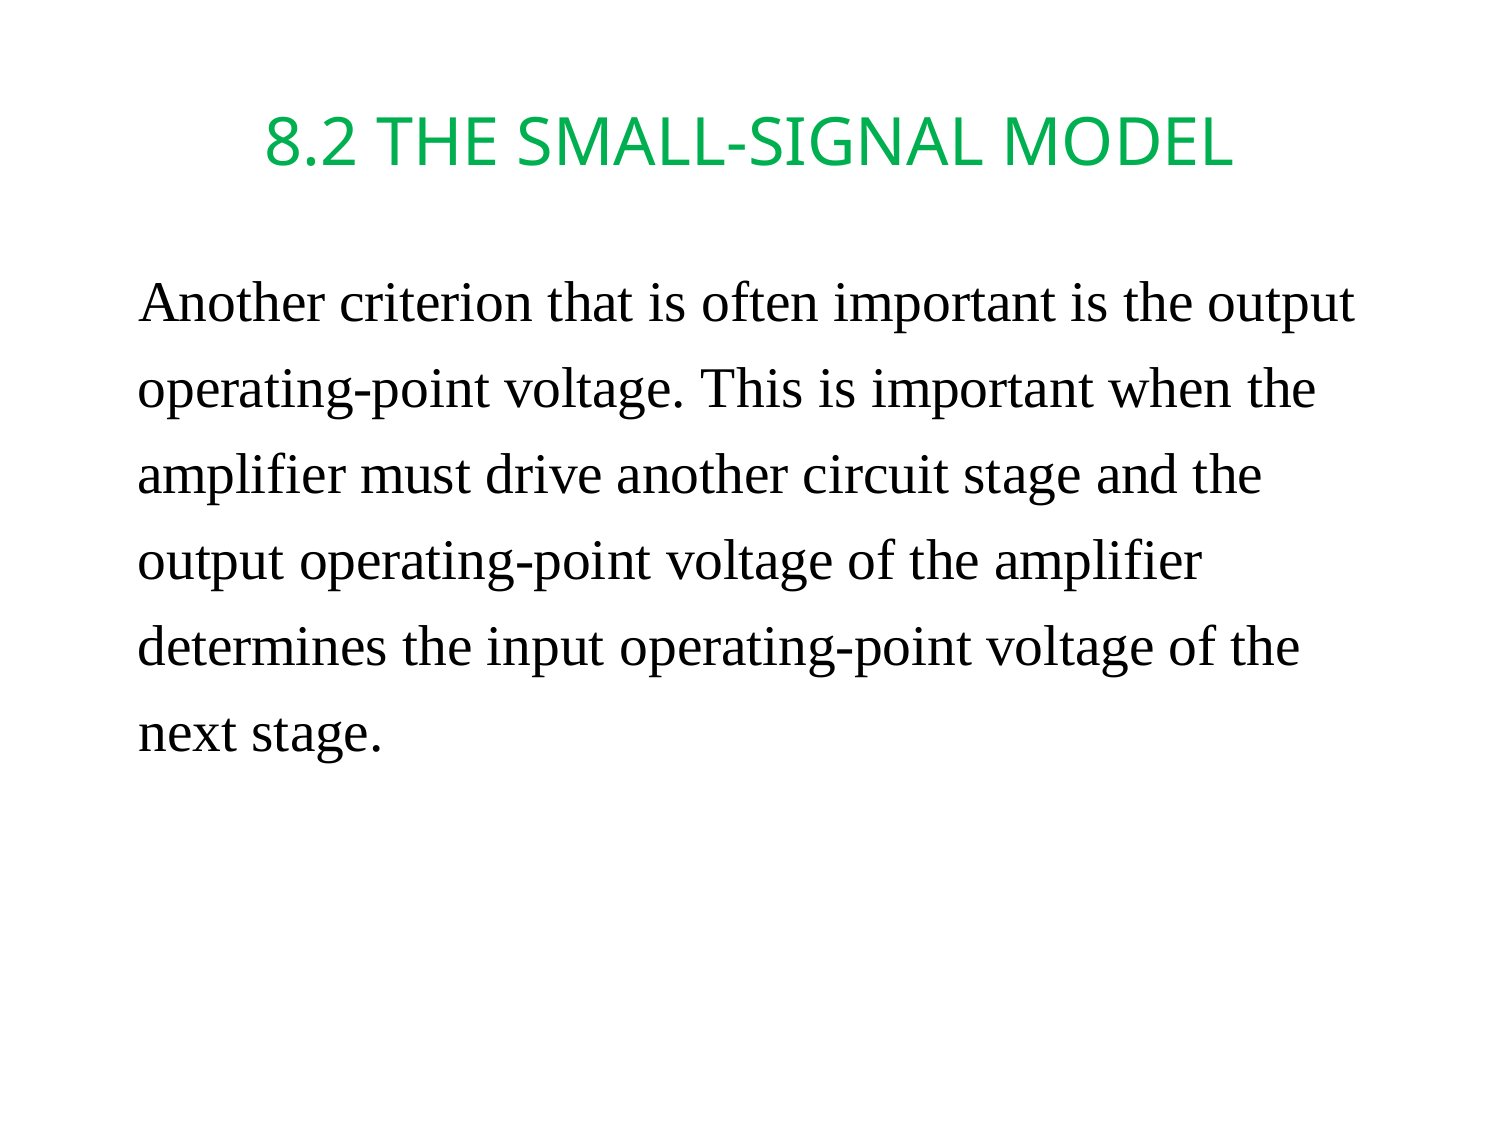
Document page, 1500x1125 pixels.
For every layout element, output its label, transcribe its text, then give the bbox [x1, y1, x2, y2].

title 8.2 THE SMALL-SIGNAL MODEL [75, 45, 1425, 233]
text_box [129, 269, 1381, 777]
